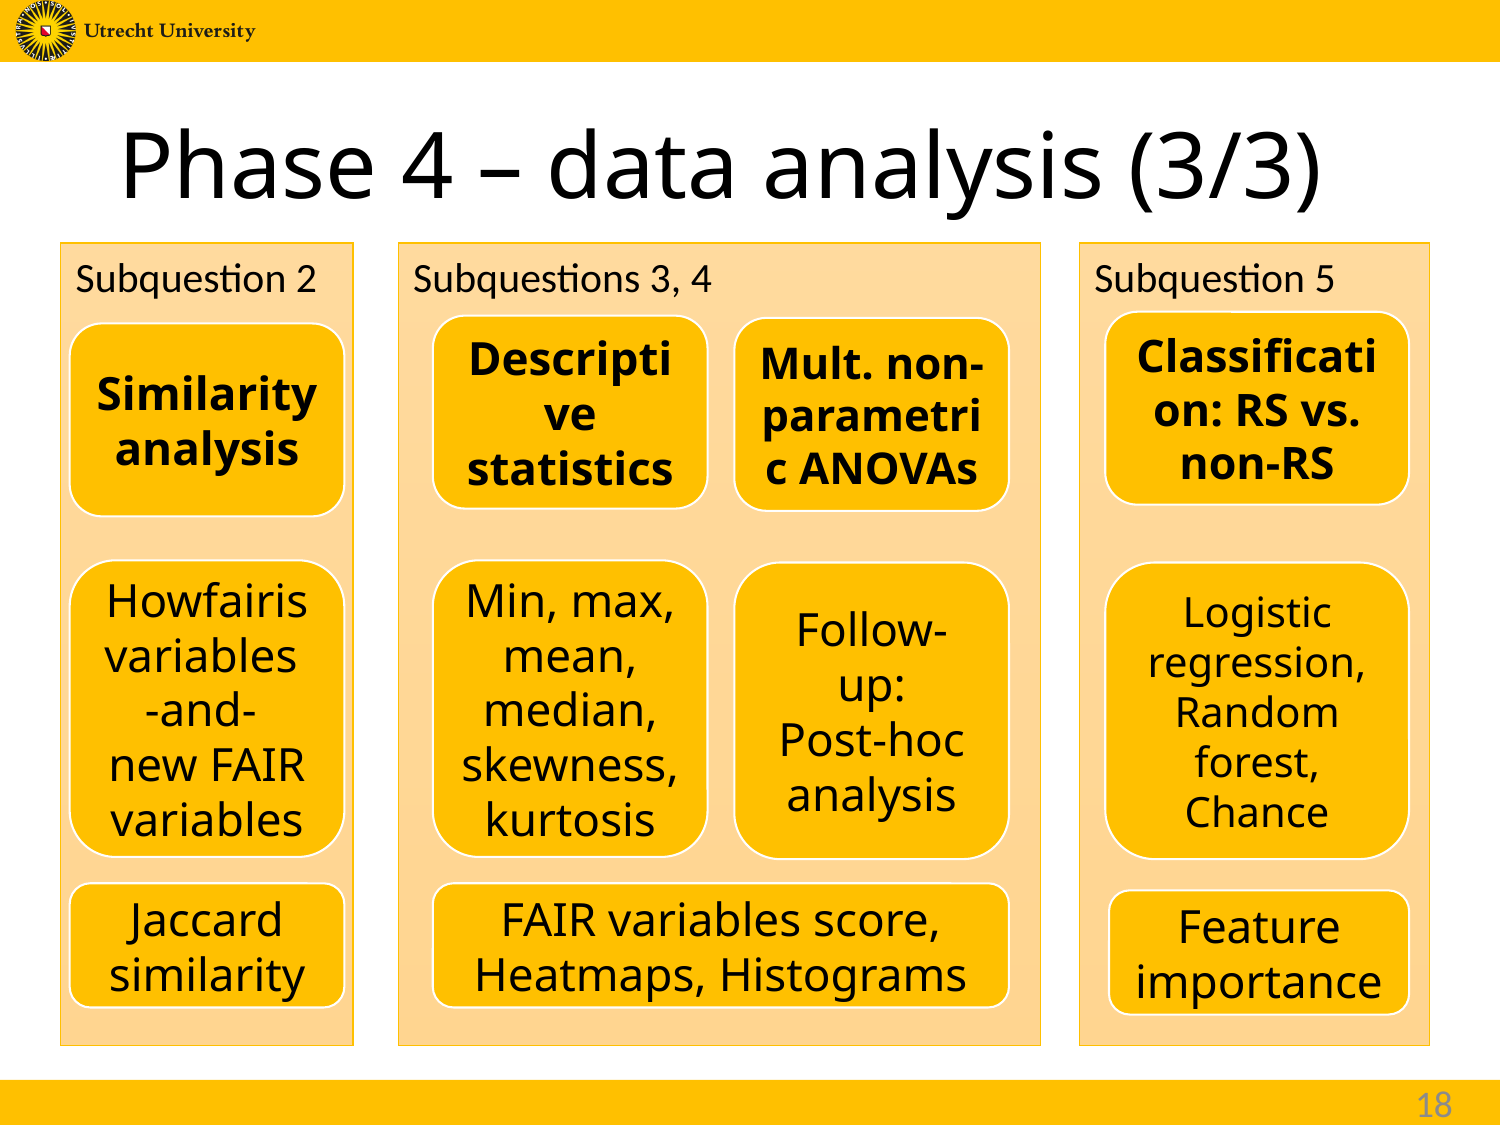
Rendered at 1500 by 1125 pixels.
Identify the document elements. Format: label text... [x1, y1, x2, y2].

slide_number 18 [1130, 1072, 1468, 1125]
text_box Subquestions 3, 4 [398, 278, 1041, 1046]
text_box Min, max, mean, median, skewness, kurtosis [432, 560, 708, 857]
picture [0, 0, 326, 101]
text_box Logistic regression, Random forest, Chance [1105, 562, 1410, 860]
text_box Howfairis variables -and- new FAIR variables [69, 560, 345, 857]
text_box Jaccard similarity [69, 883, 345, 1008]
title Phase 4 – data analysis (3/3) [103, 59, 1397, 278]
text_box Mult. non-parametric ANOVAs [734, 317, 1010, 511]
text_box Descriptive statistics [432, 315, 708, 509]
text_box Similarity analysis [69, 323, 345, 517]
text_box Feature importance [1108, 890, 1410, 1015]
text_box FAIR variables score, Heatmaps, Histograms [432, 883, 1009, 1008]
text_box Subquestion 5 [1079, 242, 1430, 1046]
text_box Subquestion 2 [60, 242, 354, 1046]
text_box Classification: RS vs. non-RS [1105, 311, 1410, 505]
text_box Follow-up: Post-hoc analysis [734, 562, 1010, 860]
